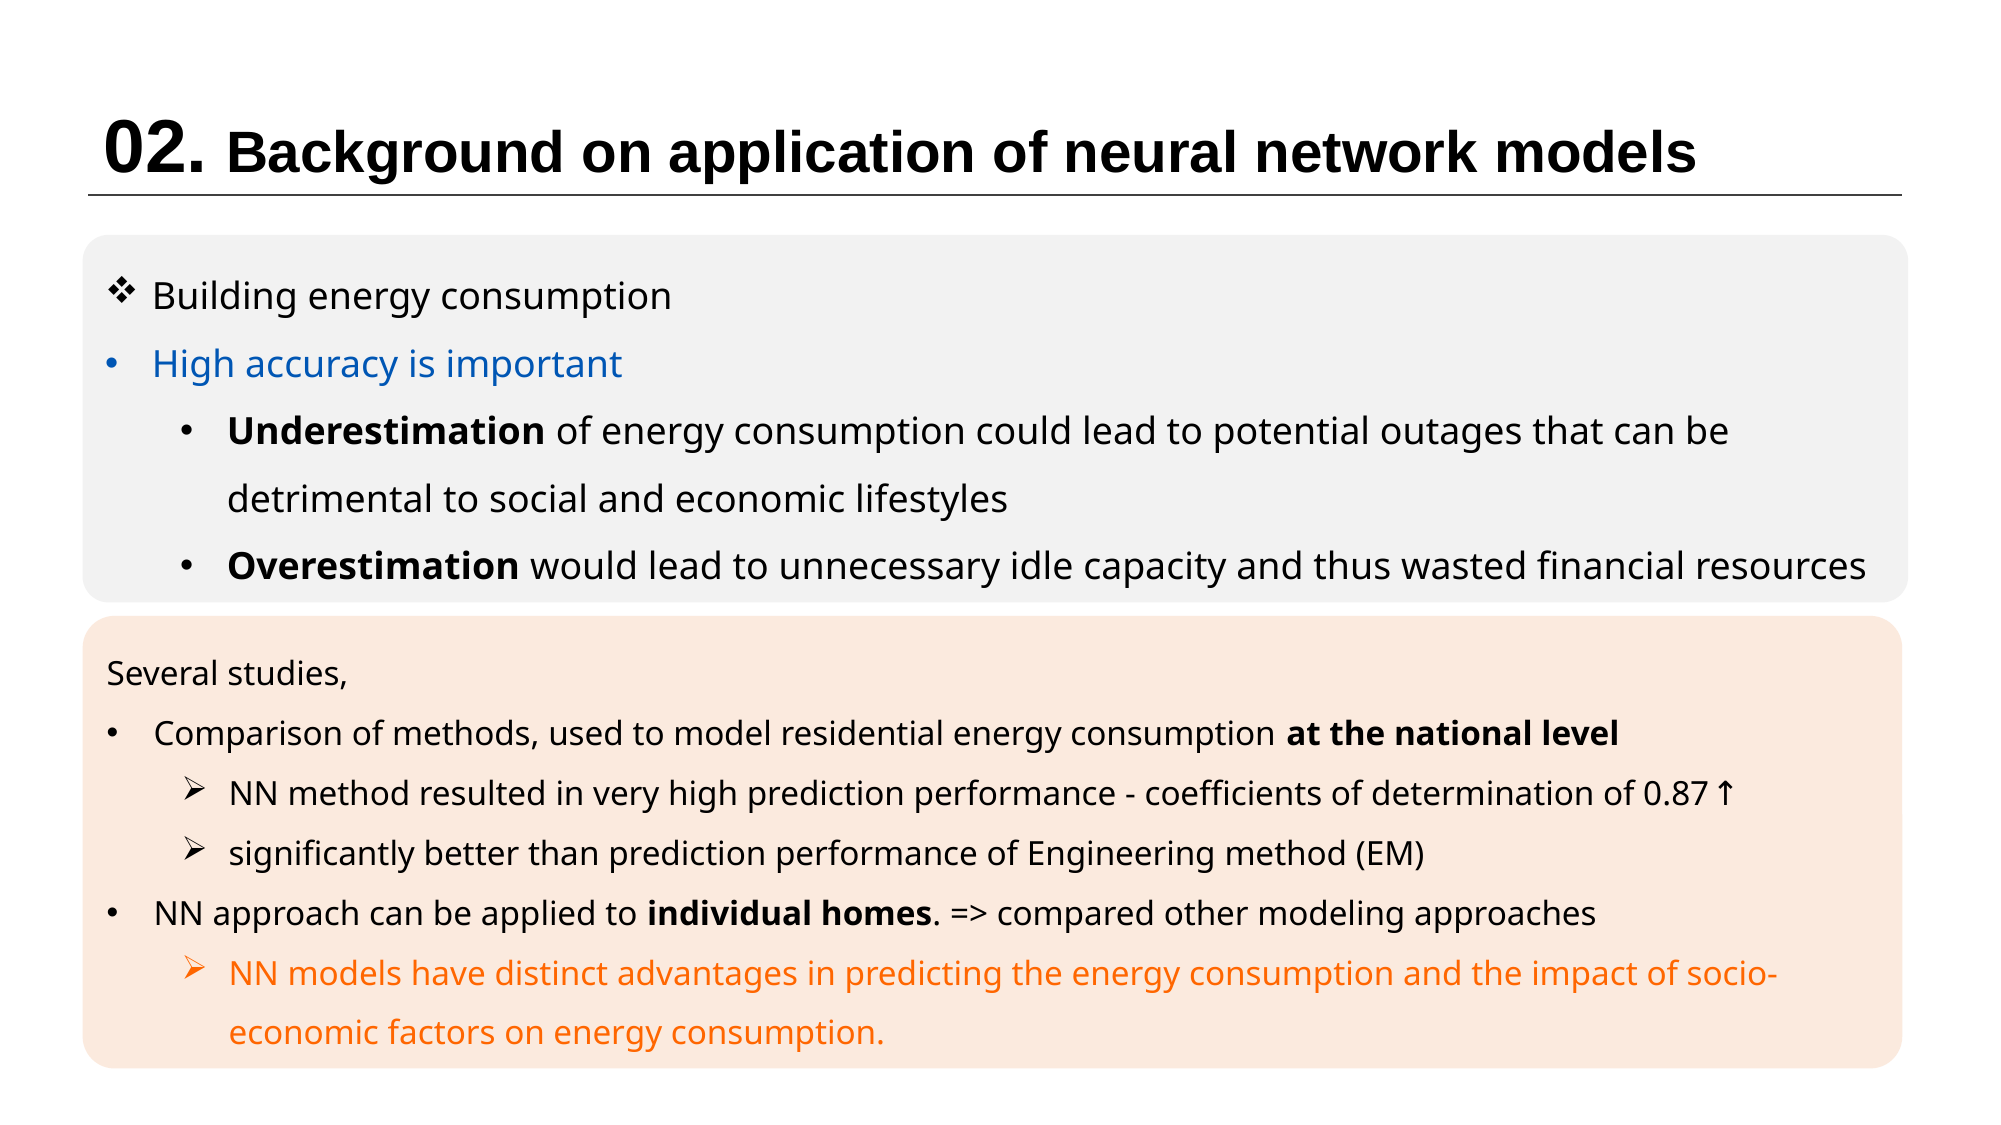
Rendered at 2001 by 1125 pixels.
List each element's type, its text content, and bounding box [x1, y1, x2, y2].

text_box Several studies, Comparison of methods, used to model residential energy consumption at the national level NN method resulted in very high prediction performance - coefficients of determination of 0.87↑ significantly better than prediction performance of Engineering method (EM) NN approach can be applied to individual homes. => compared other modeling approaches NN models have distinct advantages in predicting the energy consumption and the impact of socio-economic factors on energy consumption. [82, 615, 1903, 1069]
text_box 02. Background on application of neural network models [88, 89, 1903, 194]
text_box Building energy consumption High accuracy is important Underestimation of energy consumption could lead to potential outages that can be detrimental to social and economic lifestyles Overestimation would lead to unnecessary idle capacity and thus wasted financial resources [82, 234, 1909, 603]
